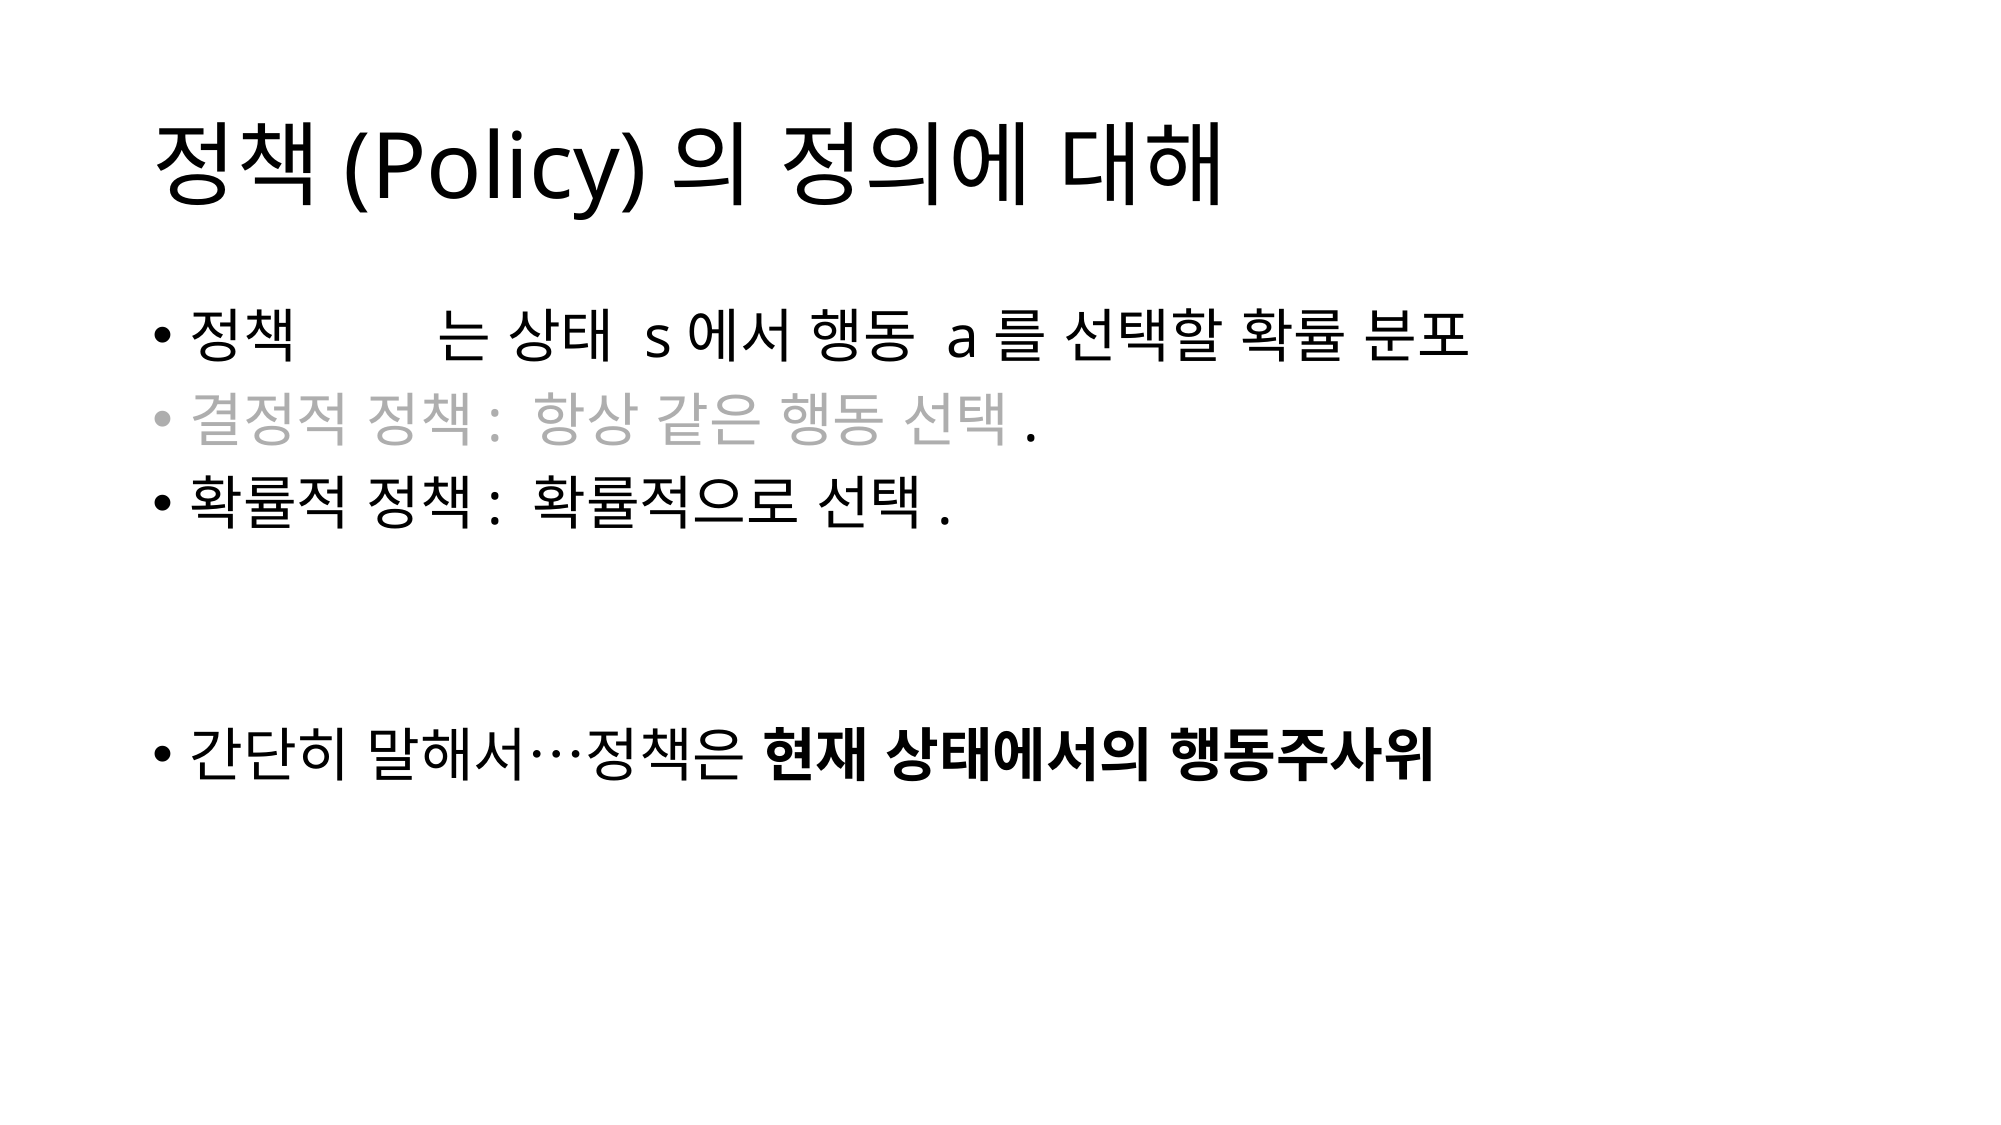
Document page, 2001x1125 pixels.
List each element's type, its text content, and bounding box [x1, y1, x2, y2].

title 정책(Policy)의 정의에 대해 [137, 59, 1863, 278]
list 정책 는 상태 s에서 행동 a를 선택할 확률 분포 결정적 정책: 항상 같은 행동 선택. 확률적 정책: 확률적으로 선택. 간단히 말해서…정책은 현재 상태에서의 행동주사위 [137, 299, 1863, 1008]
